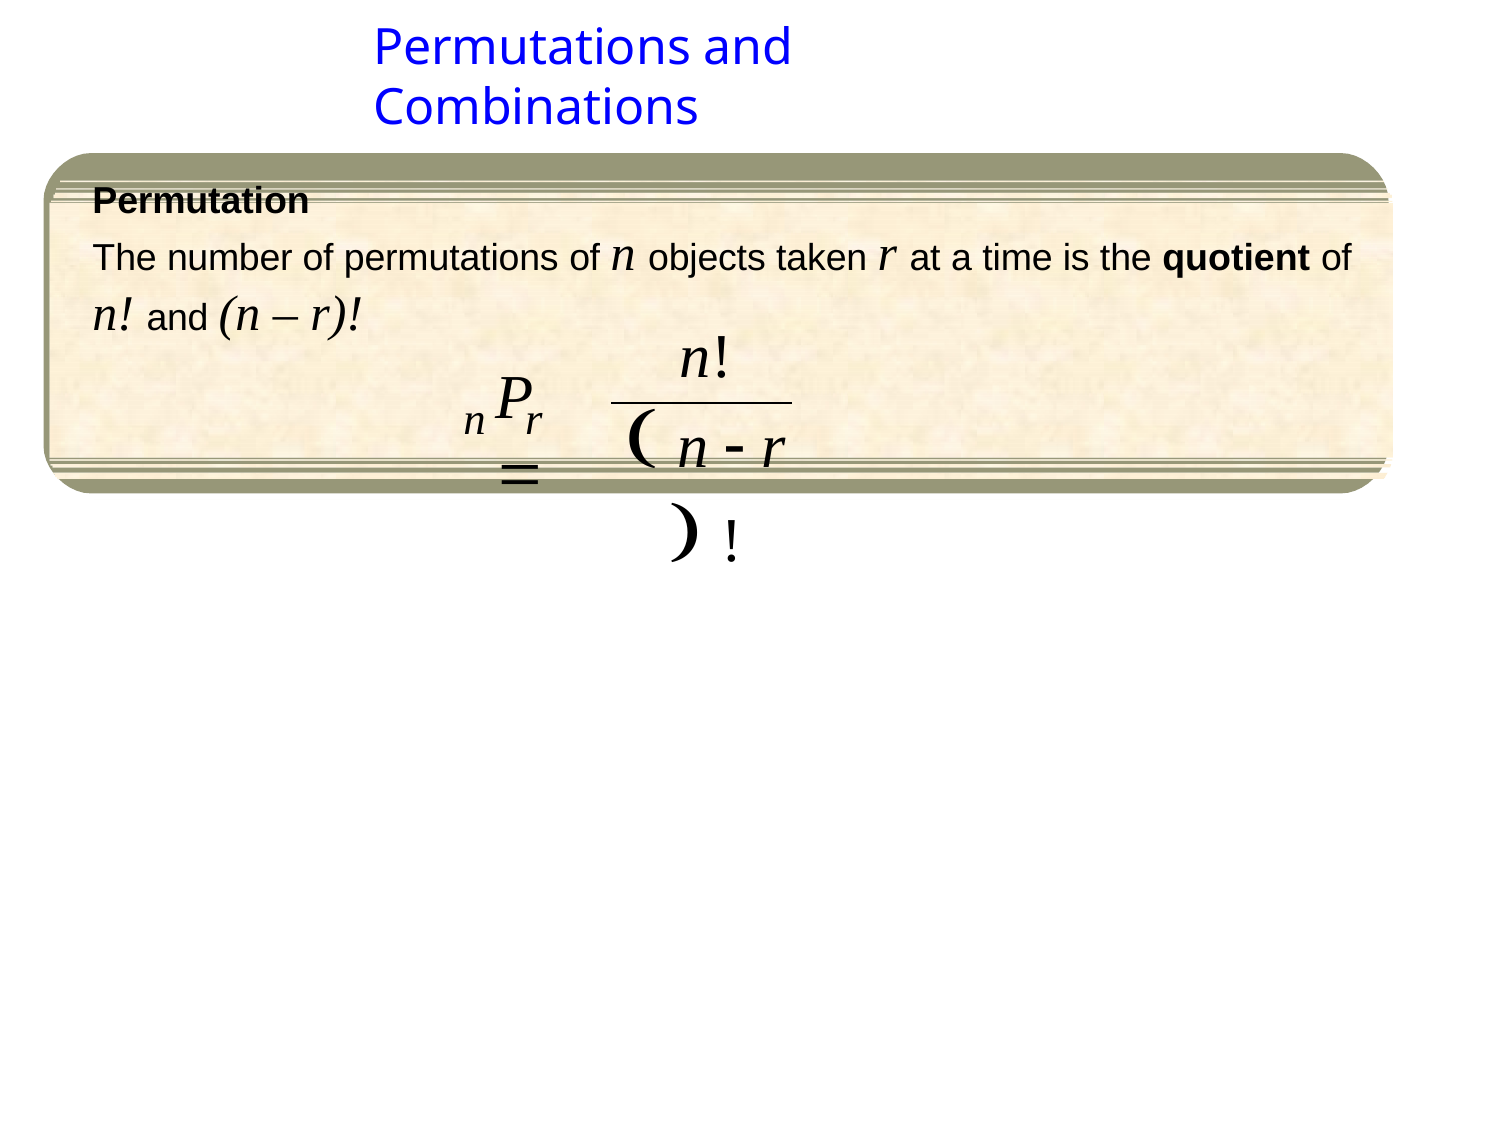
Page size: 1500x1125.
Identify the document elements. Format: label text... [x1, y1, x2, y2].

text_box Permutations and Combinations [371, 12, 1097, 135]
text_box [43, 152, 1394, 501]
text_box n!  n  r  ! [611, 510, 799, 577]
